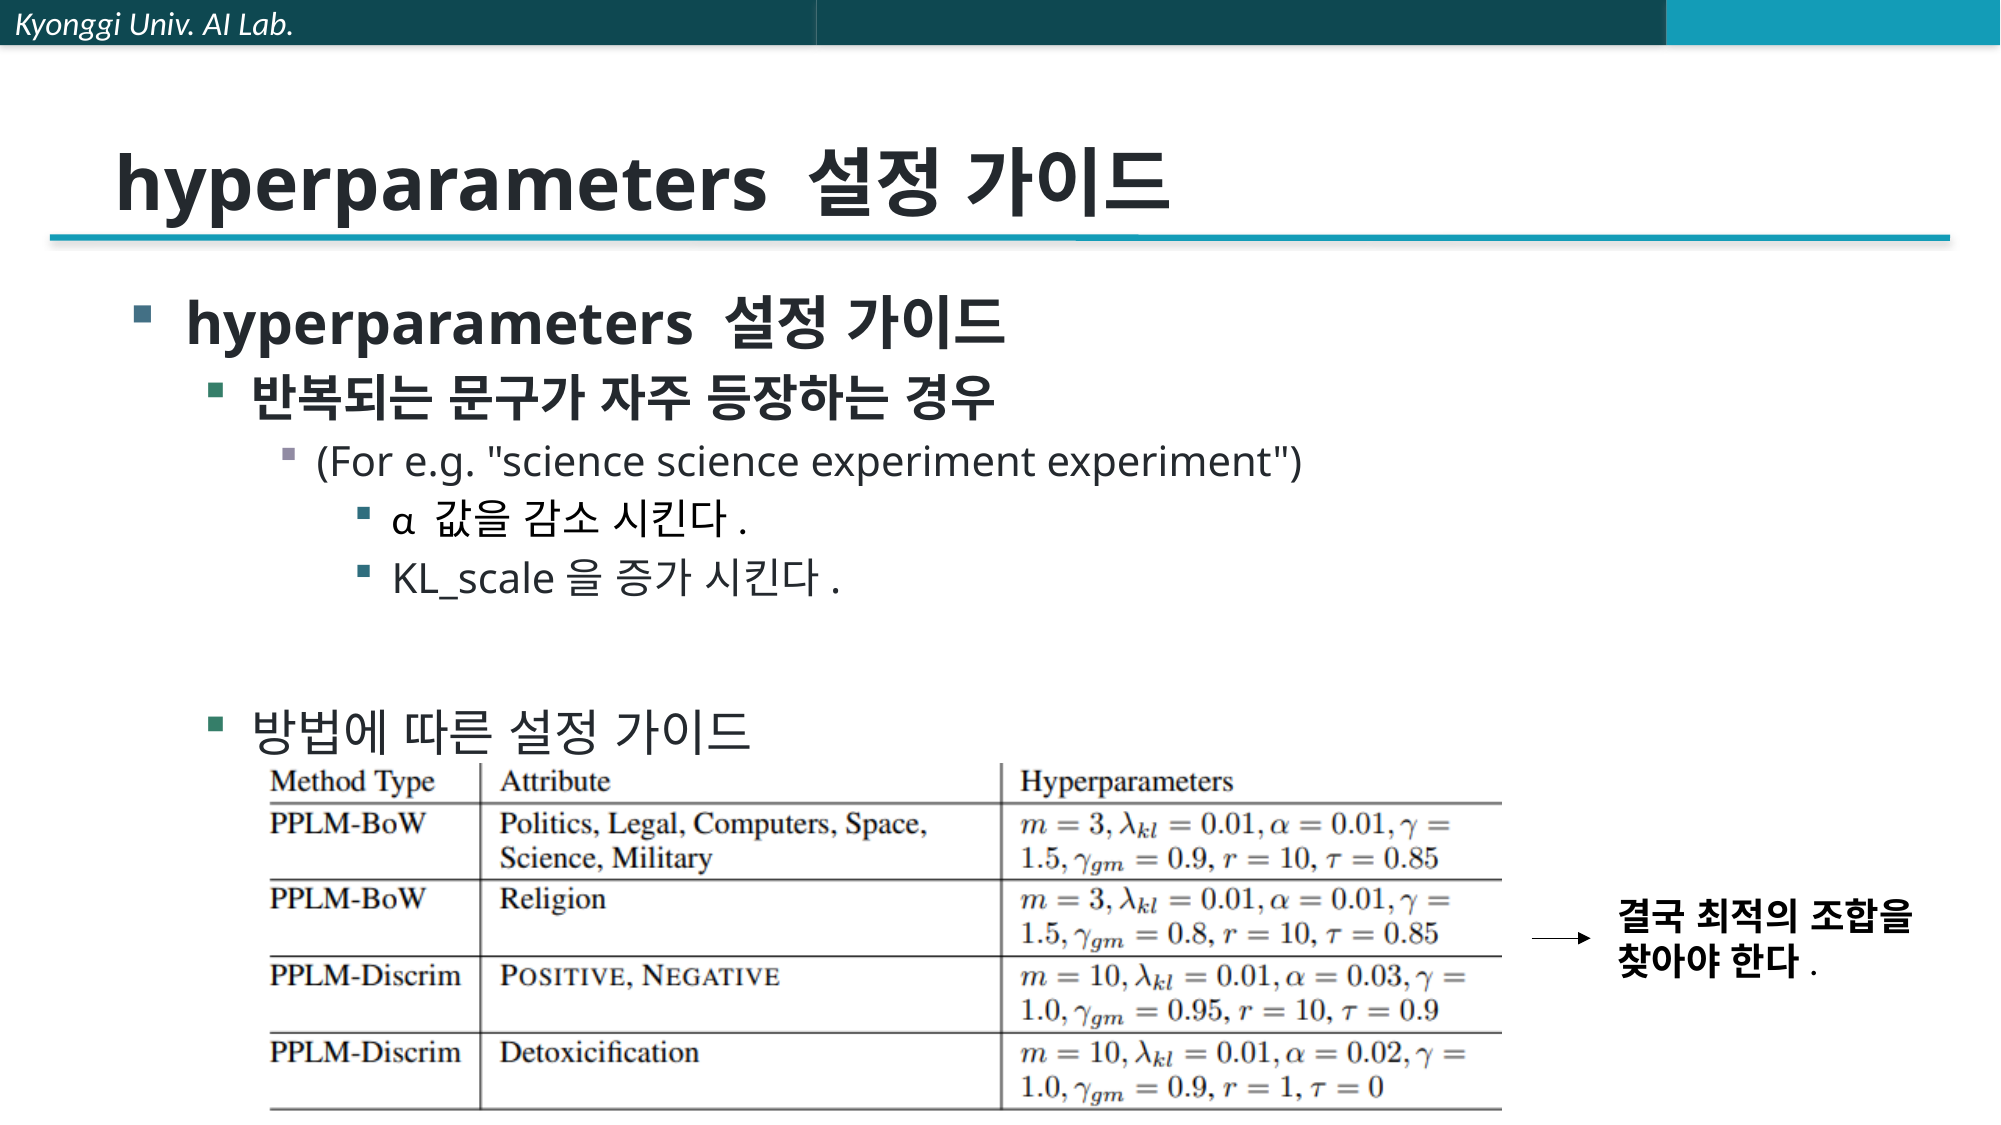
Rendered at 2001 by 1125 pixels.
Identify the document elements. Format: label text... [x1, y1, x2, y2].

list hyperparameters 설정 가이드 반복되는 문구가 자주 등장하는 경우 (For e.g. "science science experiment experiment") α 값을 감소 시킨다. KL_scale을 증가 시킨다. 방법에 따른 설정 가이드 [114, 278, 1915, 1092]
picture [267, 763, 1503, 1114]
text_box 결국 최적의 조합을 찾아야 한다. [1602, 885, 1957, 990]
title hyperparameters 설정 가이드 [99, 45, 1900, 233]
